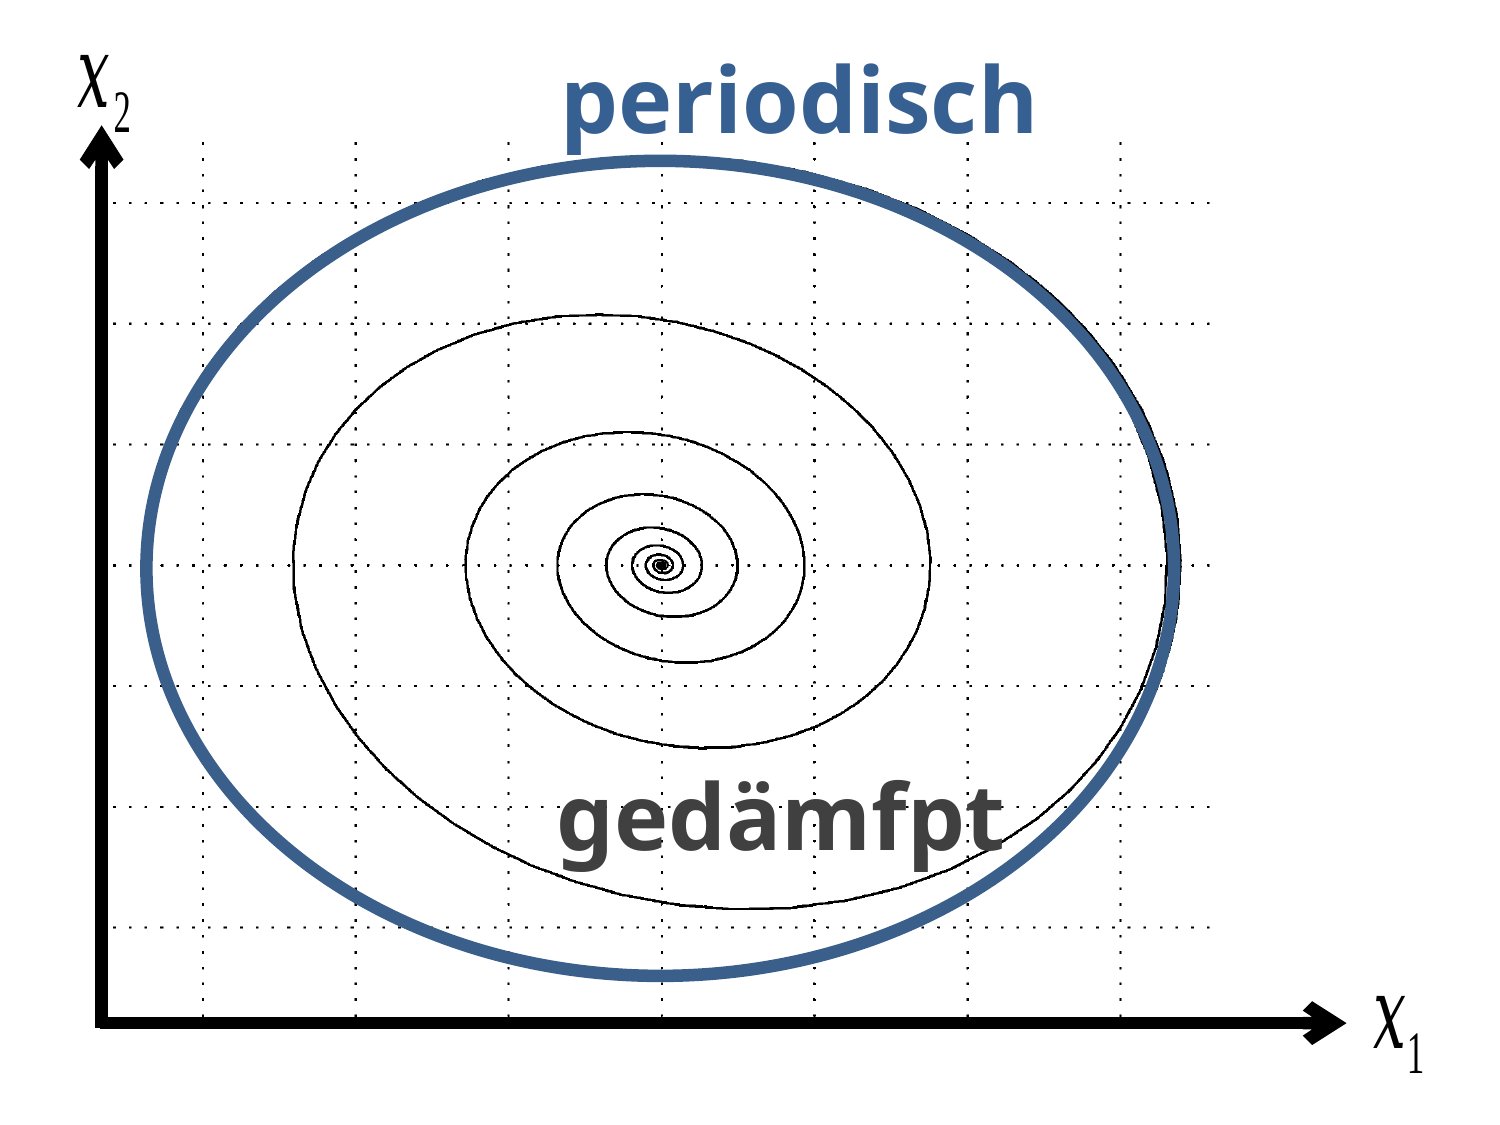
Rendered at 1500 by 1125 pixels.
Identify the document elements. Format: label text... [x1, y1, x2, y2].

picture [102, 135, 1223, 1019]
text_box periodisch [546, 34, 1054, 133]
